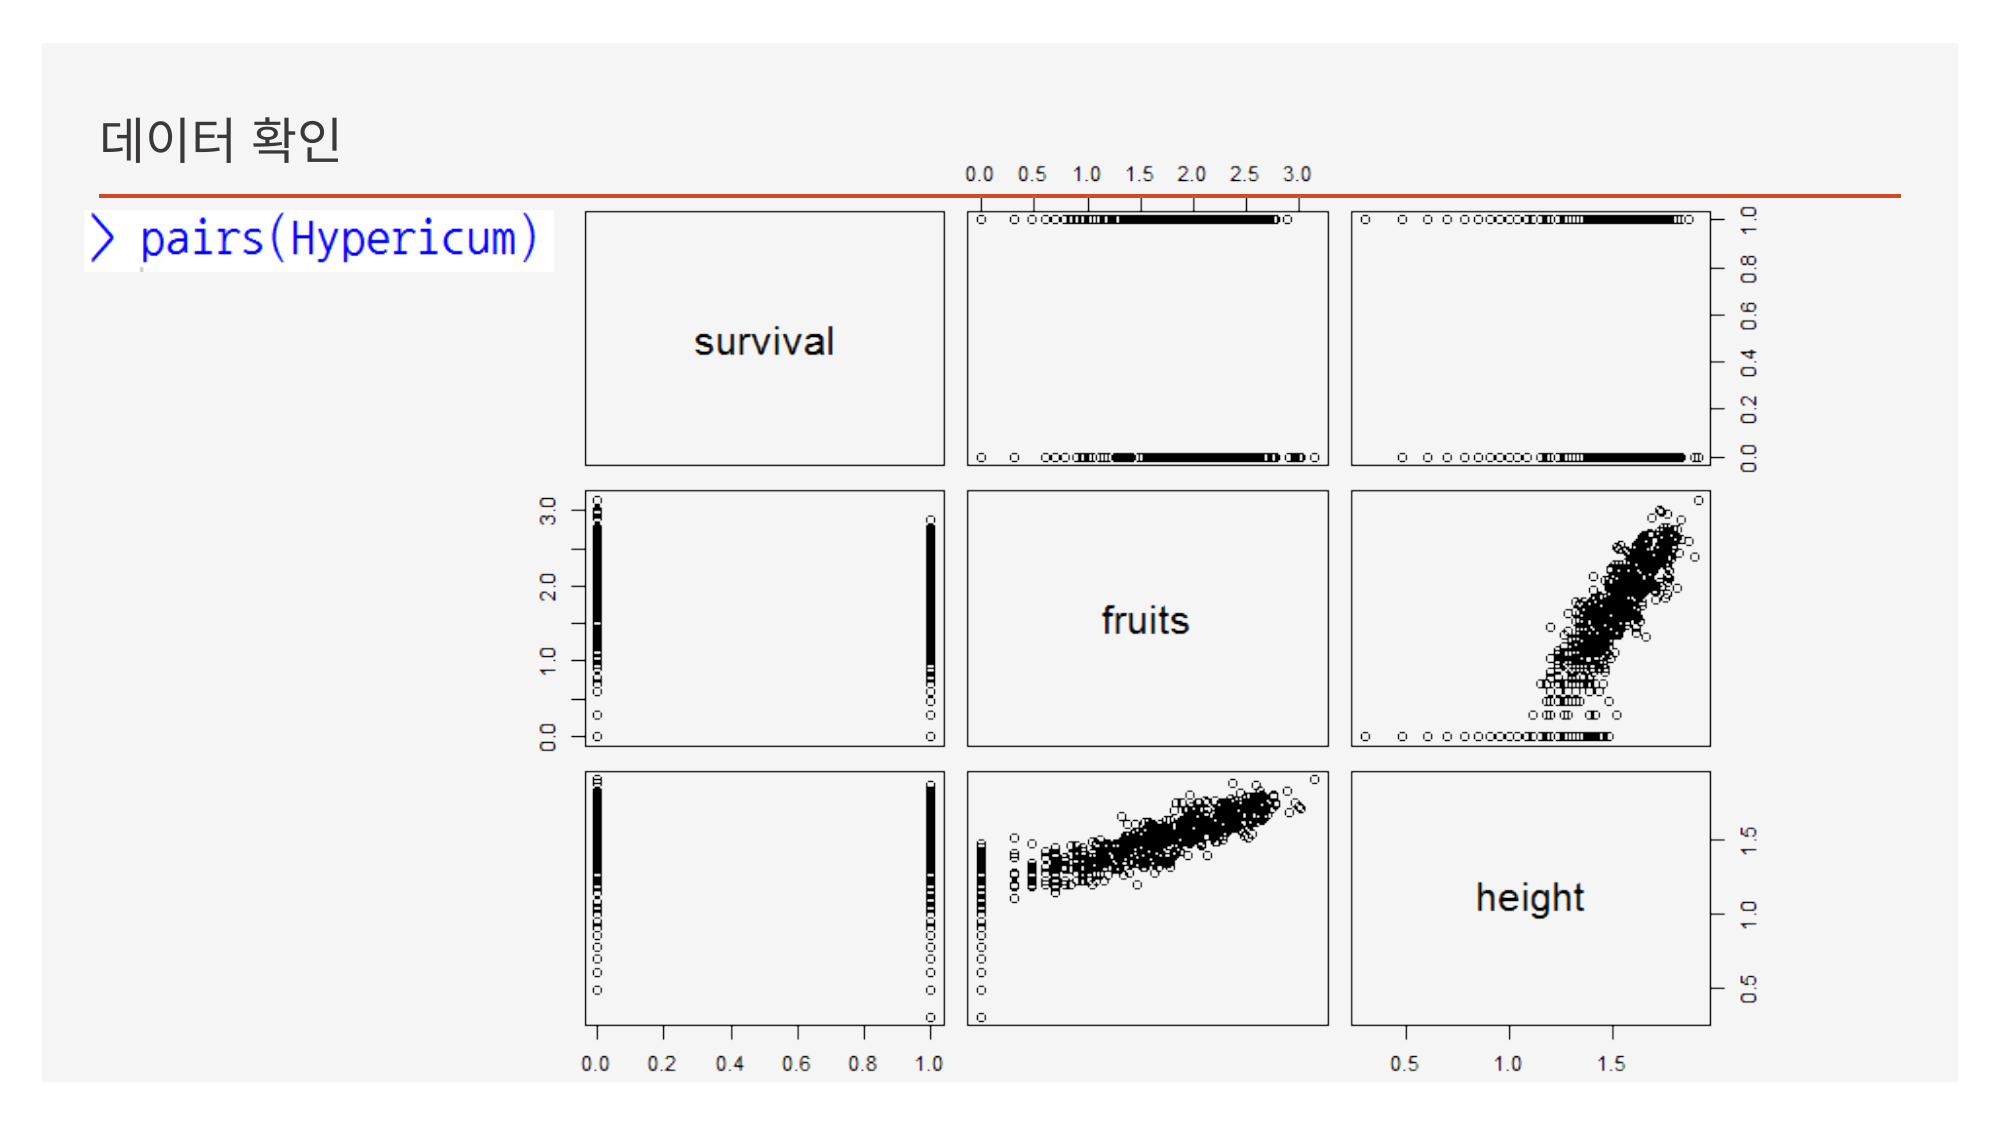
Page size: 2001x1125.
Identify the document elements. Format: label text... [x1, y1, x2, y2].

list 데이터 확인 [84, 72, 1425, 178]
picture [84, 140, 1823, 1081]
